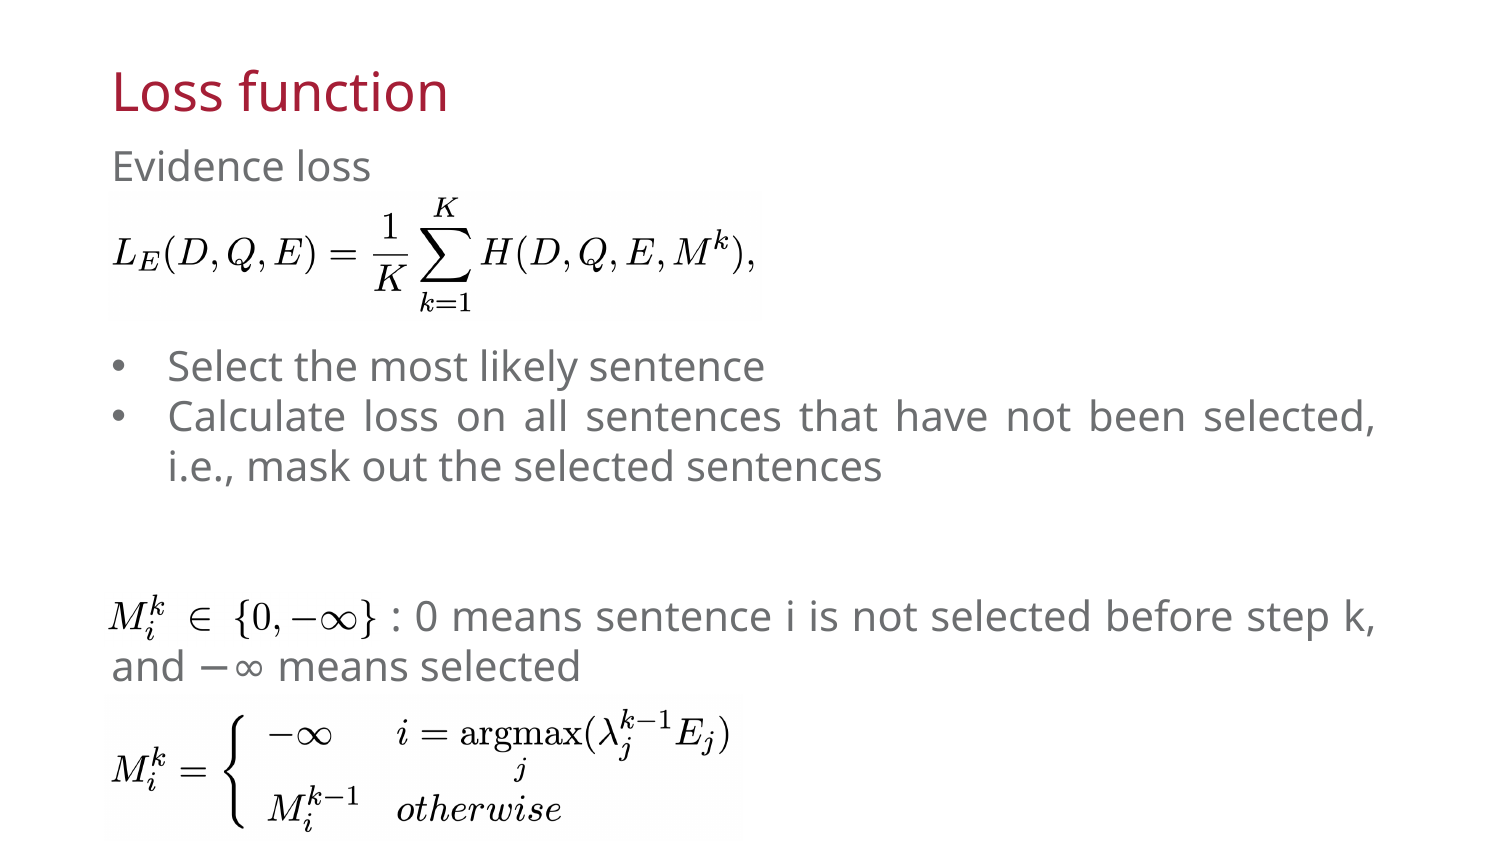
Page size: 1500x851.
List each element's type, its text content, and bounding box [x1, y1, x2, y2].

text_box Loss function [96, 60, 939, 130]
picture [104, 592, 381, 647]
picture [107, 191, 762, 321]
picture [104, 694, 743, 841]
